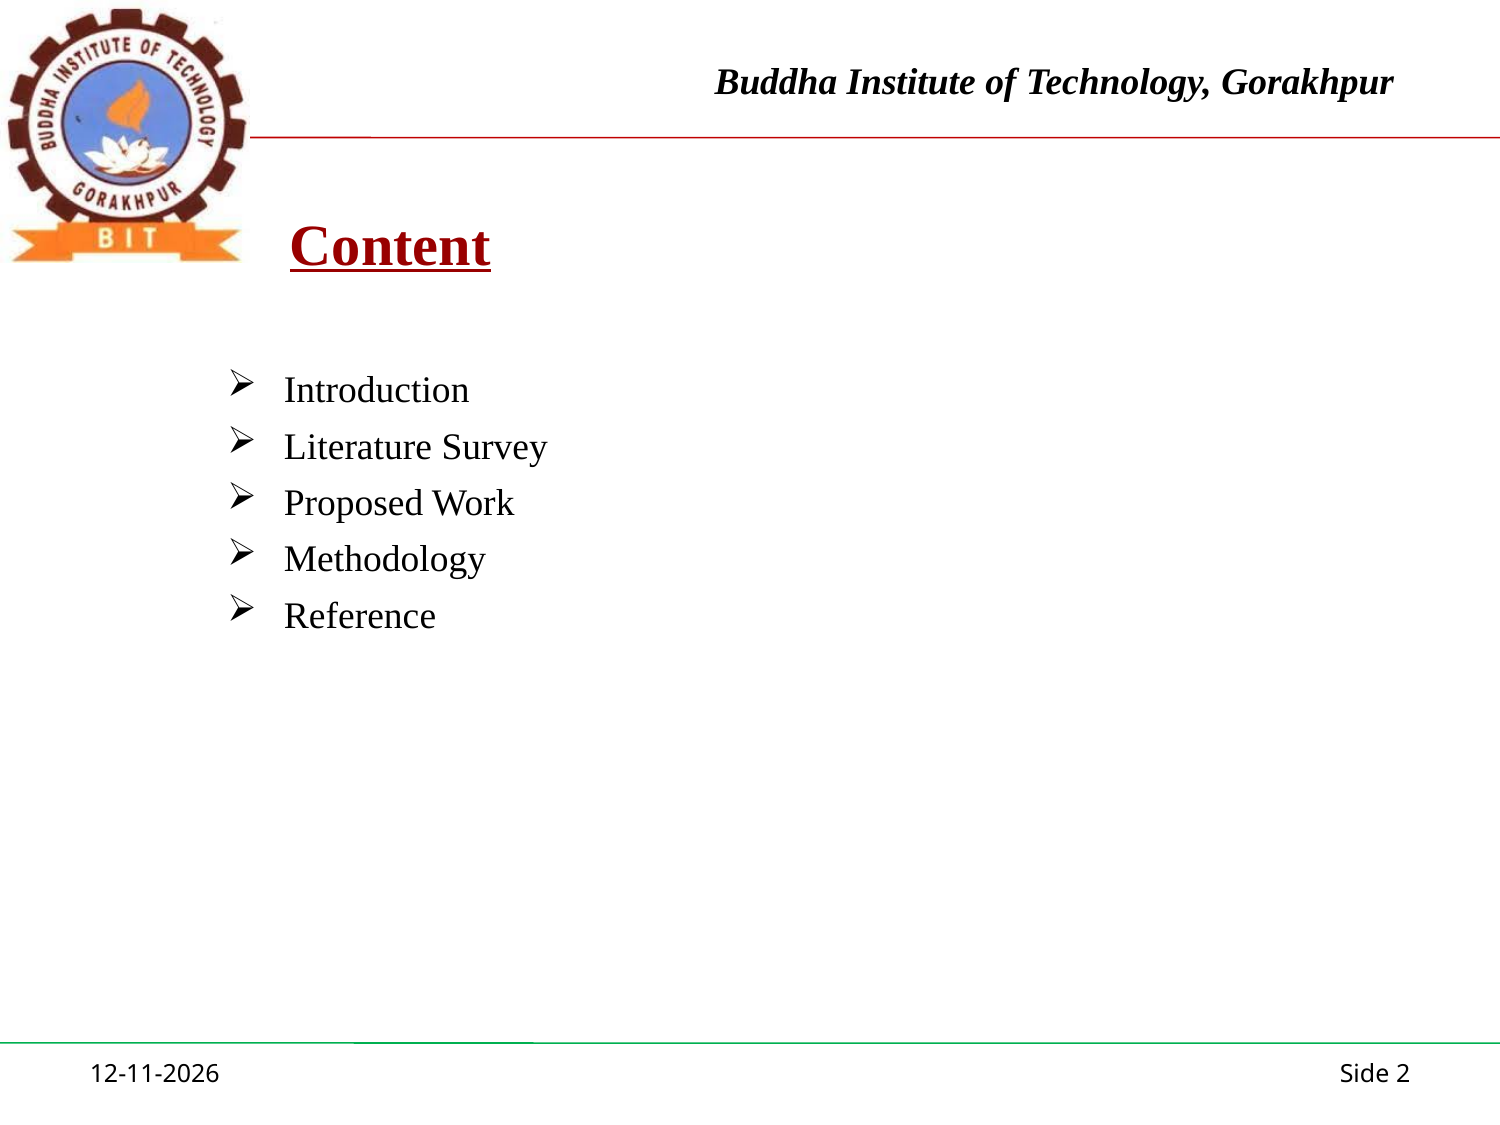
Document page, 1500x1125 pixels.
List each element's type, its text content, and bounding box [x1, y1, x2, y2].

picture [0, 0, 250, 263]
text_box Content [275, 200, 958, 285]
list Introduction Literature Survey Proposed Work Methodology Reference [212, 357, 1343, 919]
